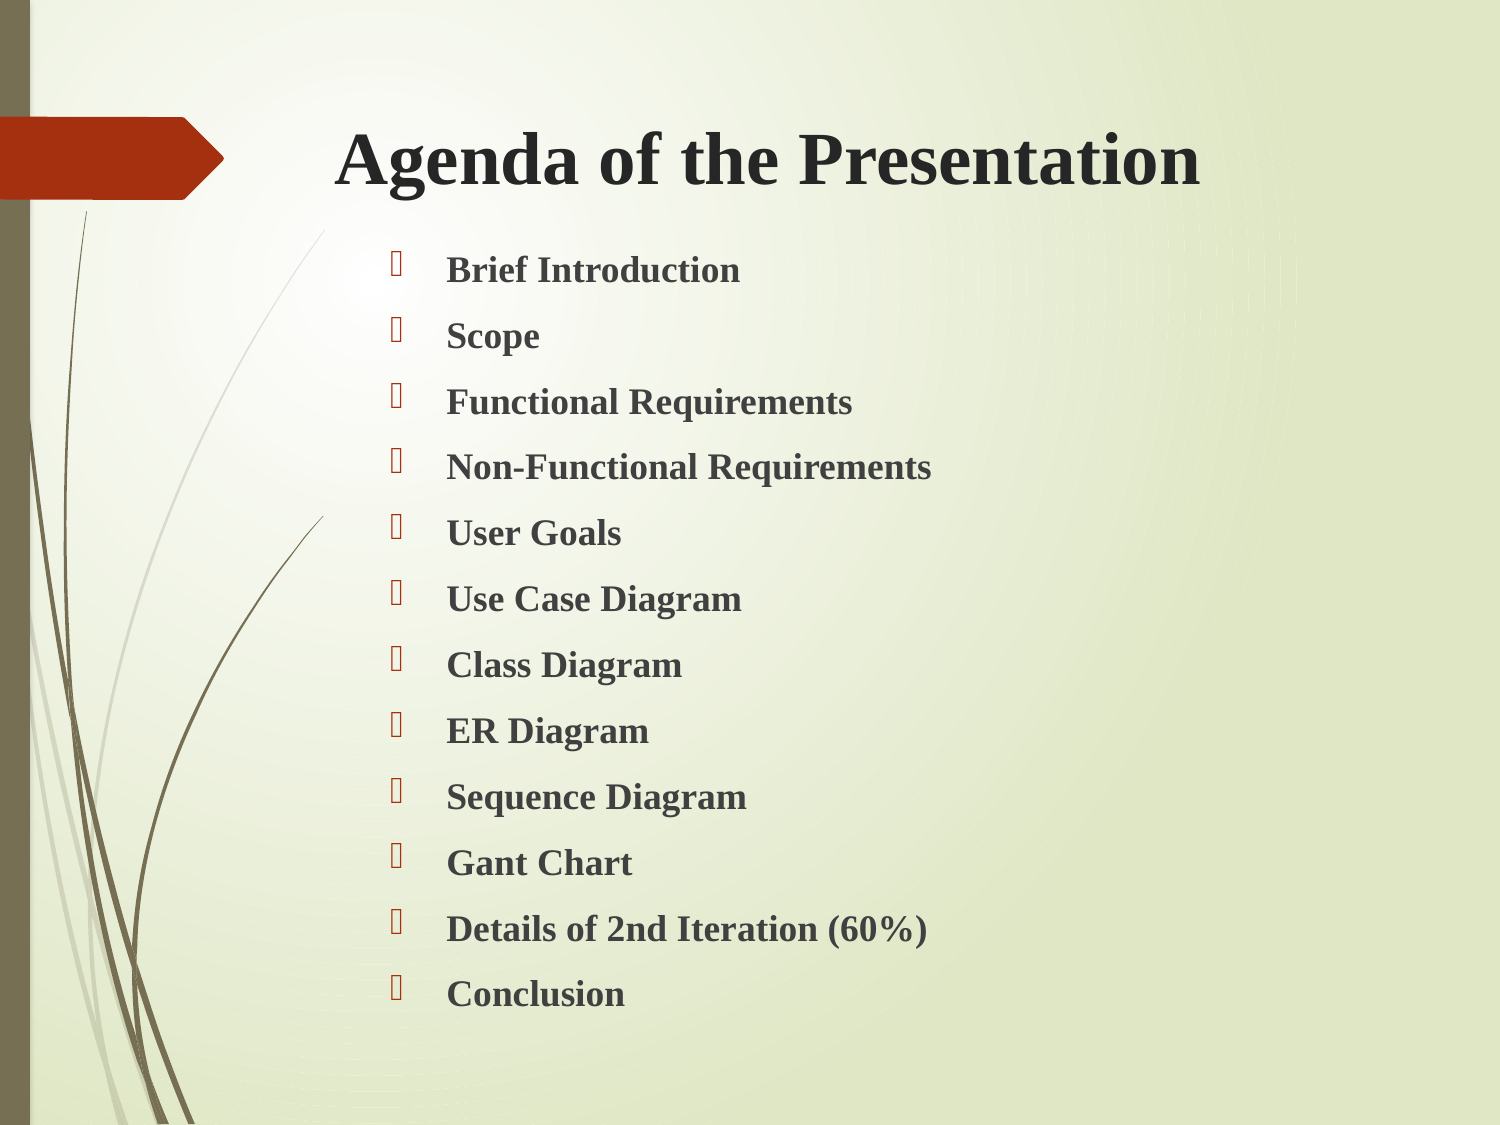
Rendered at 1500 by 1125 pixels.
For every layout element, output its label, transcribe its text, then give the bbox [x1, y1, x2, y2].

list Brief Introduction Scope Functional Requirements Non-Functional Requirements User Goals Use Case Diagram Class Diagram ER Diagram Sequence Diagram Gant Chart Details of 2nd Iteration (60%) Conclusion [375, 313, 1225, 1088]
text_box Agenda of the Presentation [319, 102, 1400, 313]
